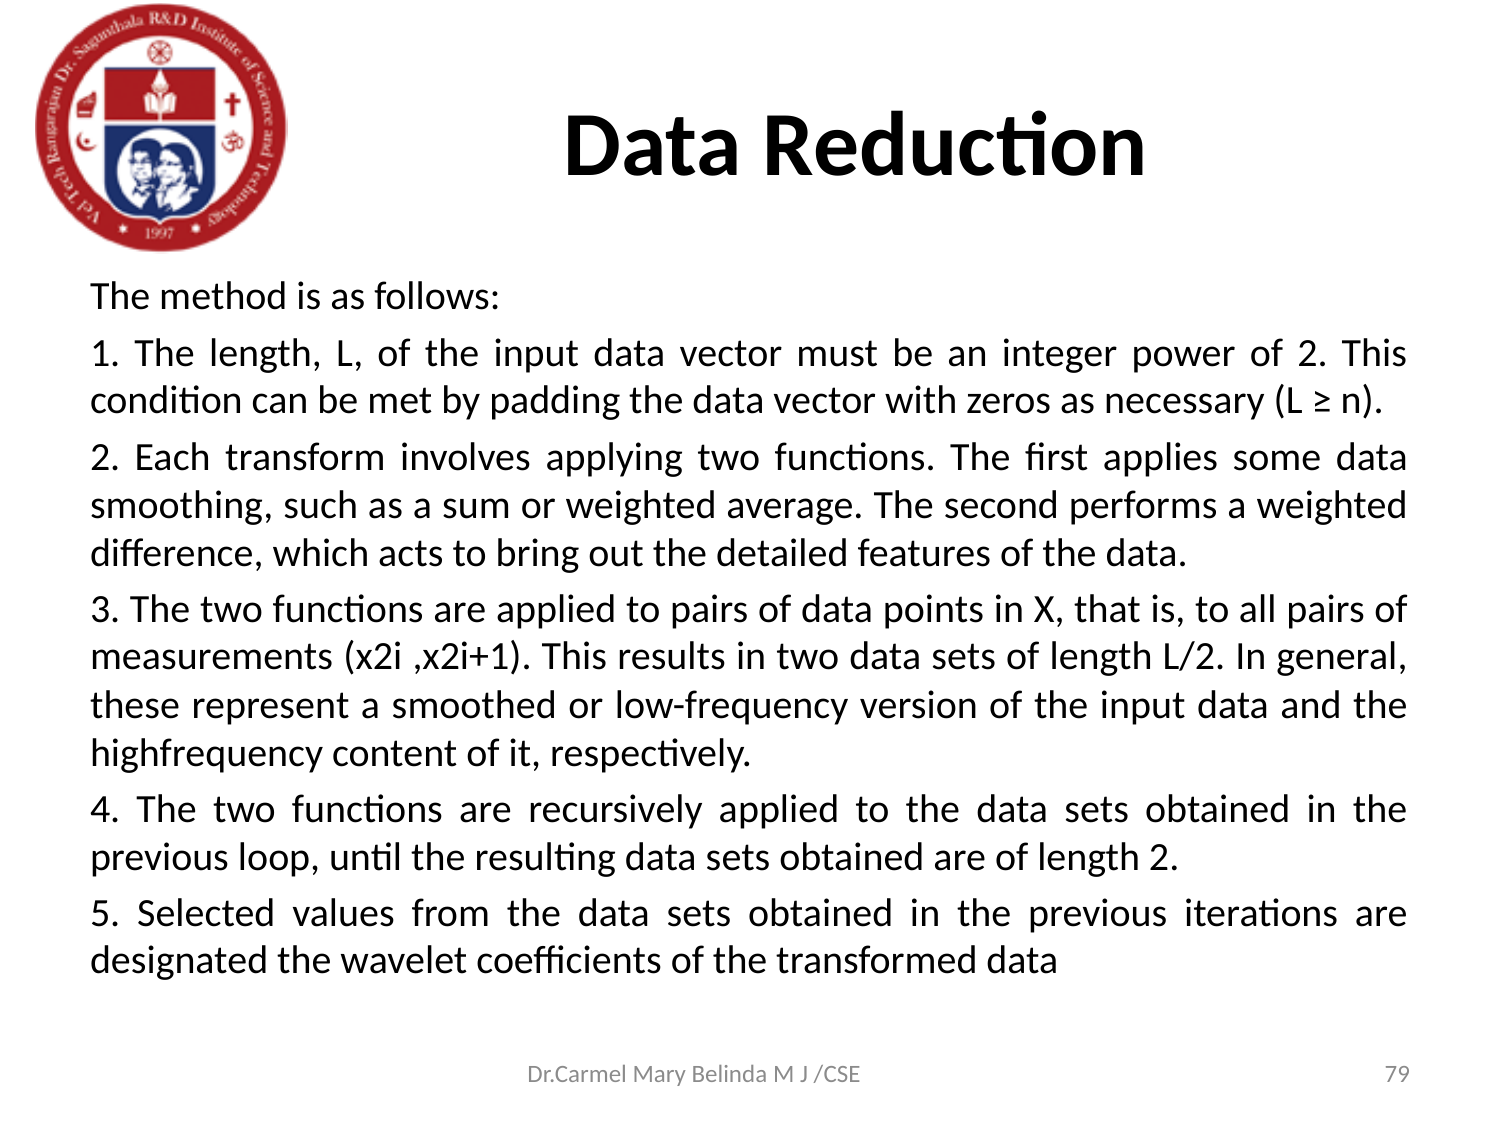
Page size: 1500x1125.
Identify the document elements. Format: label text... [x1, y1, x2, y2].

title Data Reduction [292, 45, 1425, 233]
footer Dr.Carmel Mary Belinda M J /CSE [512, 1042, 988, 1103]
list The method is as follows: 1. The length, L, of the input data vector must be an integer power of 2. This condition can be met by padding the data vector with zeros as necessary (L ≥ n). 2. Each transform involves applying two functions. The first applies some data smoothing, such as a sum or weighted average. The second performs a weighted difference, which acts to bring out the detailed features of the data. 3. The two functions are applied to pairs of data points in X, that is, to all pairs of measurements (x2i ,x2i+1). This results in two data sets of length L/2. In general, these represent a smoothed or low-frequency version of the input data and the highfrequency content of it, respectively. 4. The two functions are recursively applied to the data sets obtained in the previous loop, until the resulting data sets obtained are of length 2. 5. Selected values from the data sets obtained in the previous iterations are designated the wavelet coefficients of the transformed data [75, 262, 1425, 1005]
picture [34, 3, 288, 254]
slide_number 79 [1074, 1042, 1425, 1103]
